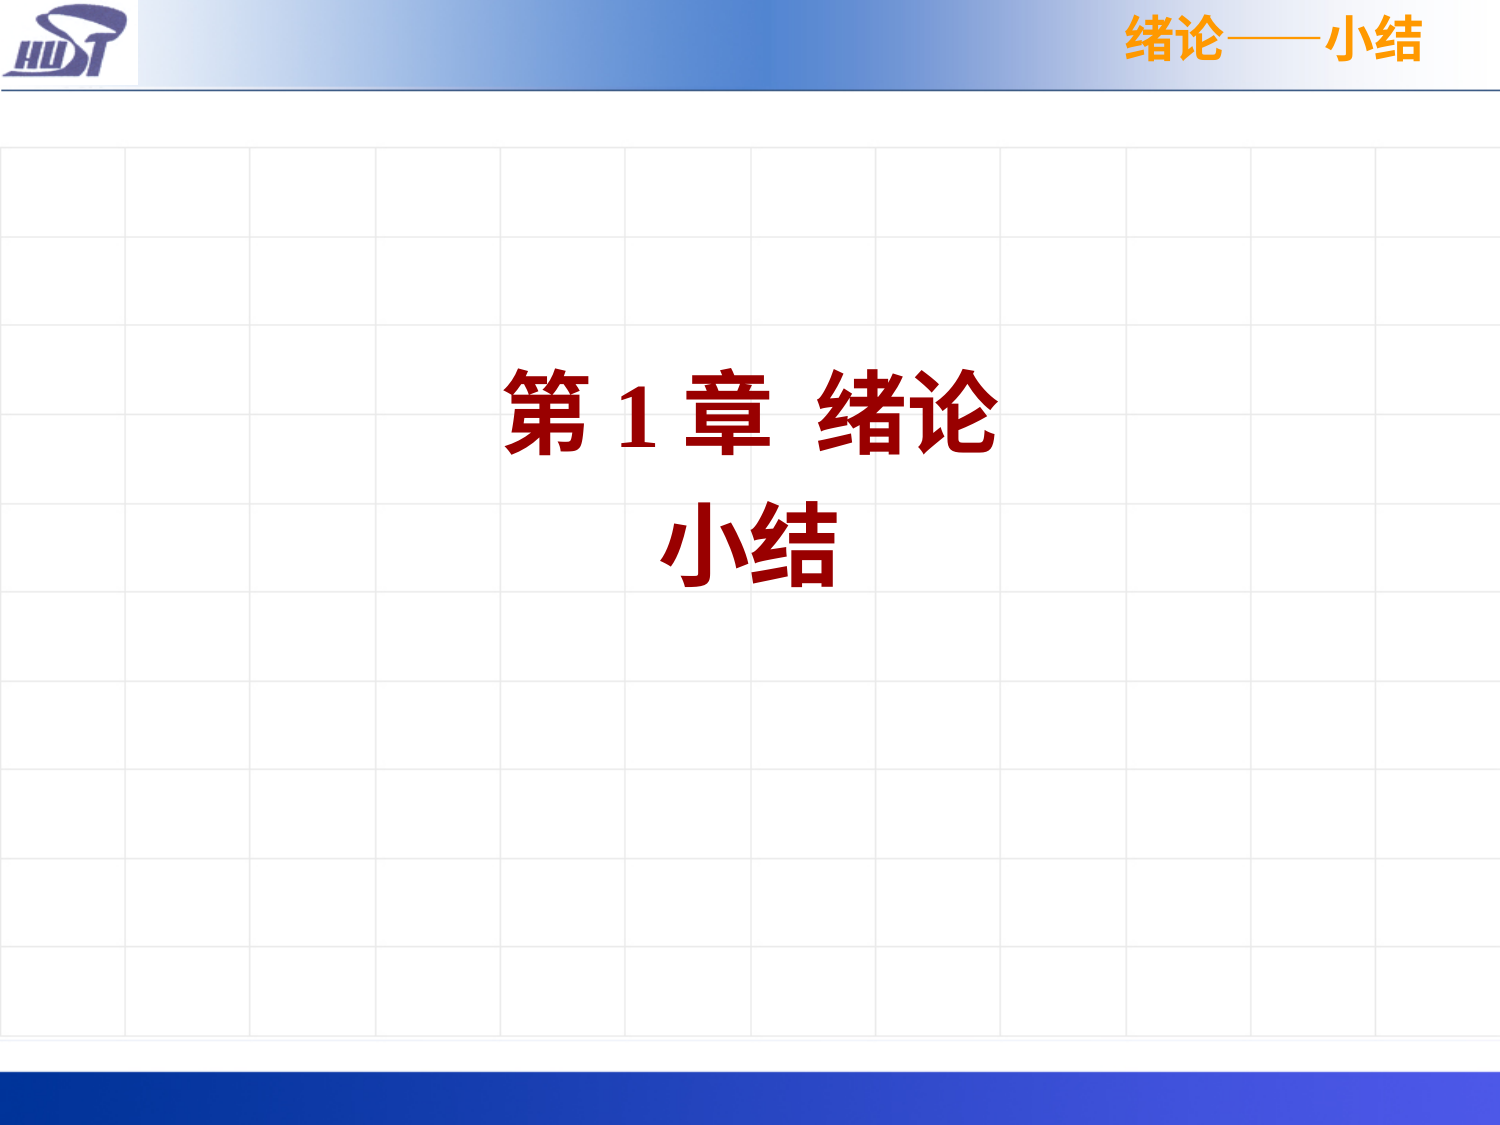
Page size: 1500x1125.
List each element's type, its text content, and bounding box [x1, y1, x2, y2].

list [0, 0, 138, 85]
picture [0, 0, 1500, 1125]
text_box 第1章 绪论 小结 [165, 256, 1335, 737]
text_box 绪论——小结 [138, 6, 1440, 76]
